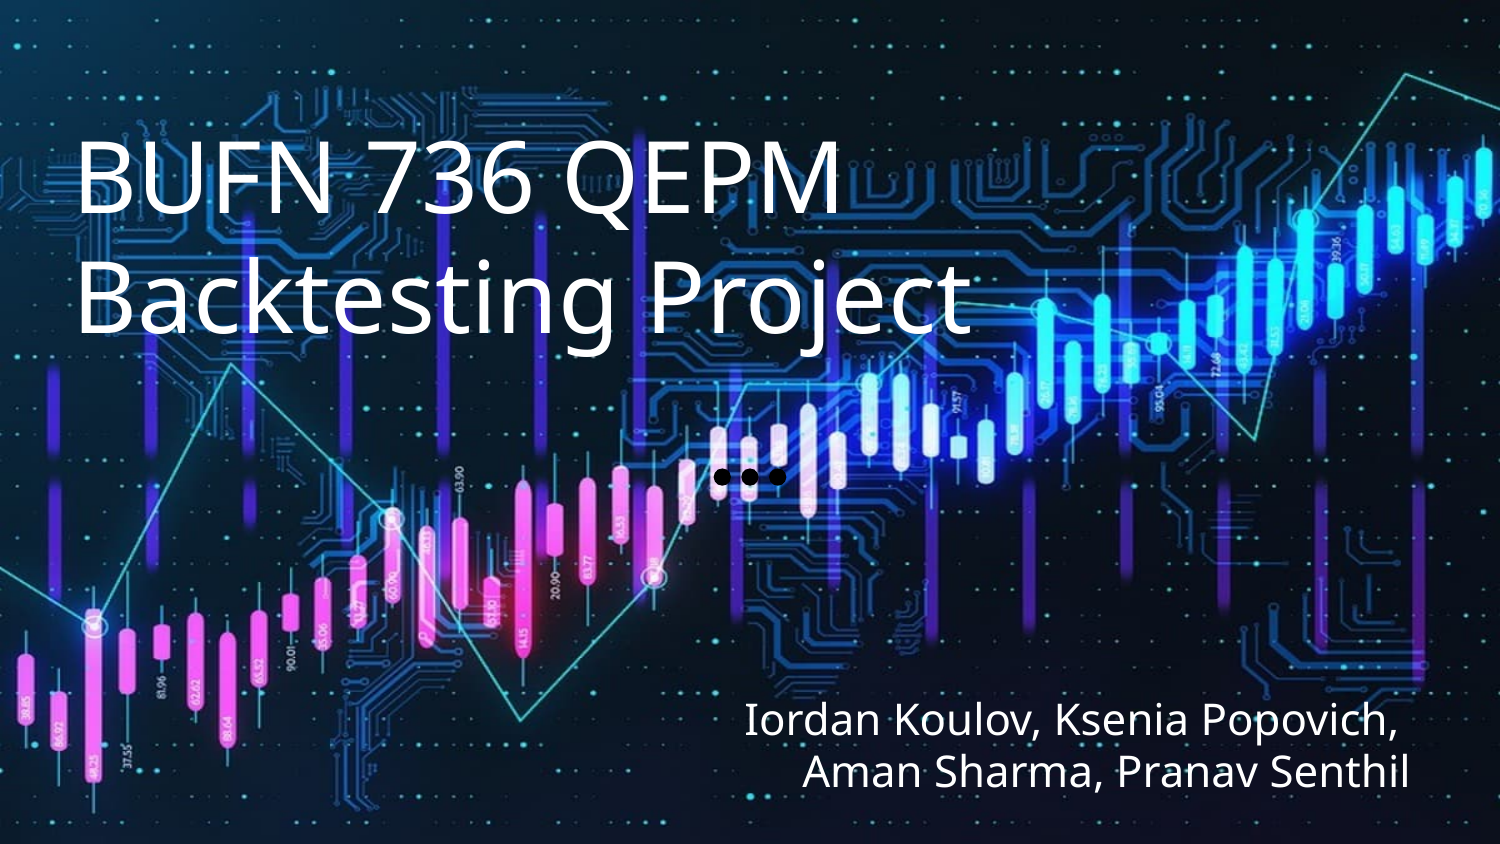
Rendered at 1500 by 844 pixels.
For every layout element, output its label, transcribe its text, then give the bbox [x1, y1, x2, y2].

title BUFN 736 QEPM Backtesting Project [57, 84, 1338, 369]
subtitle Iordan Koulov, Ksenia Popovich, Aman Sharma, Pranav Senthil [146, 676, 1426, 807]
picture [0, 0, 1500, 844]
